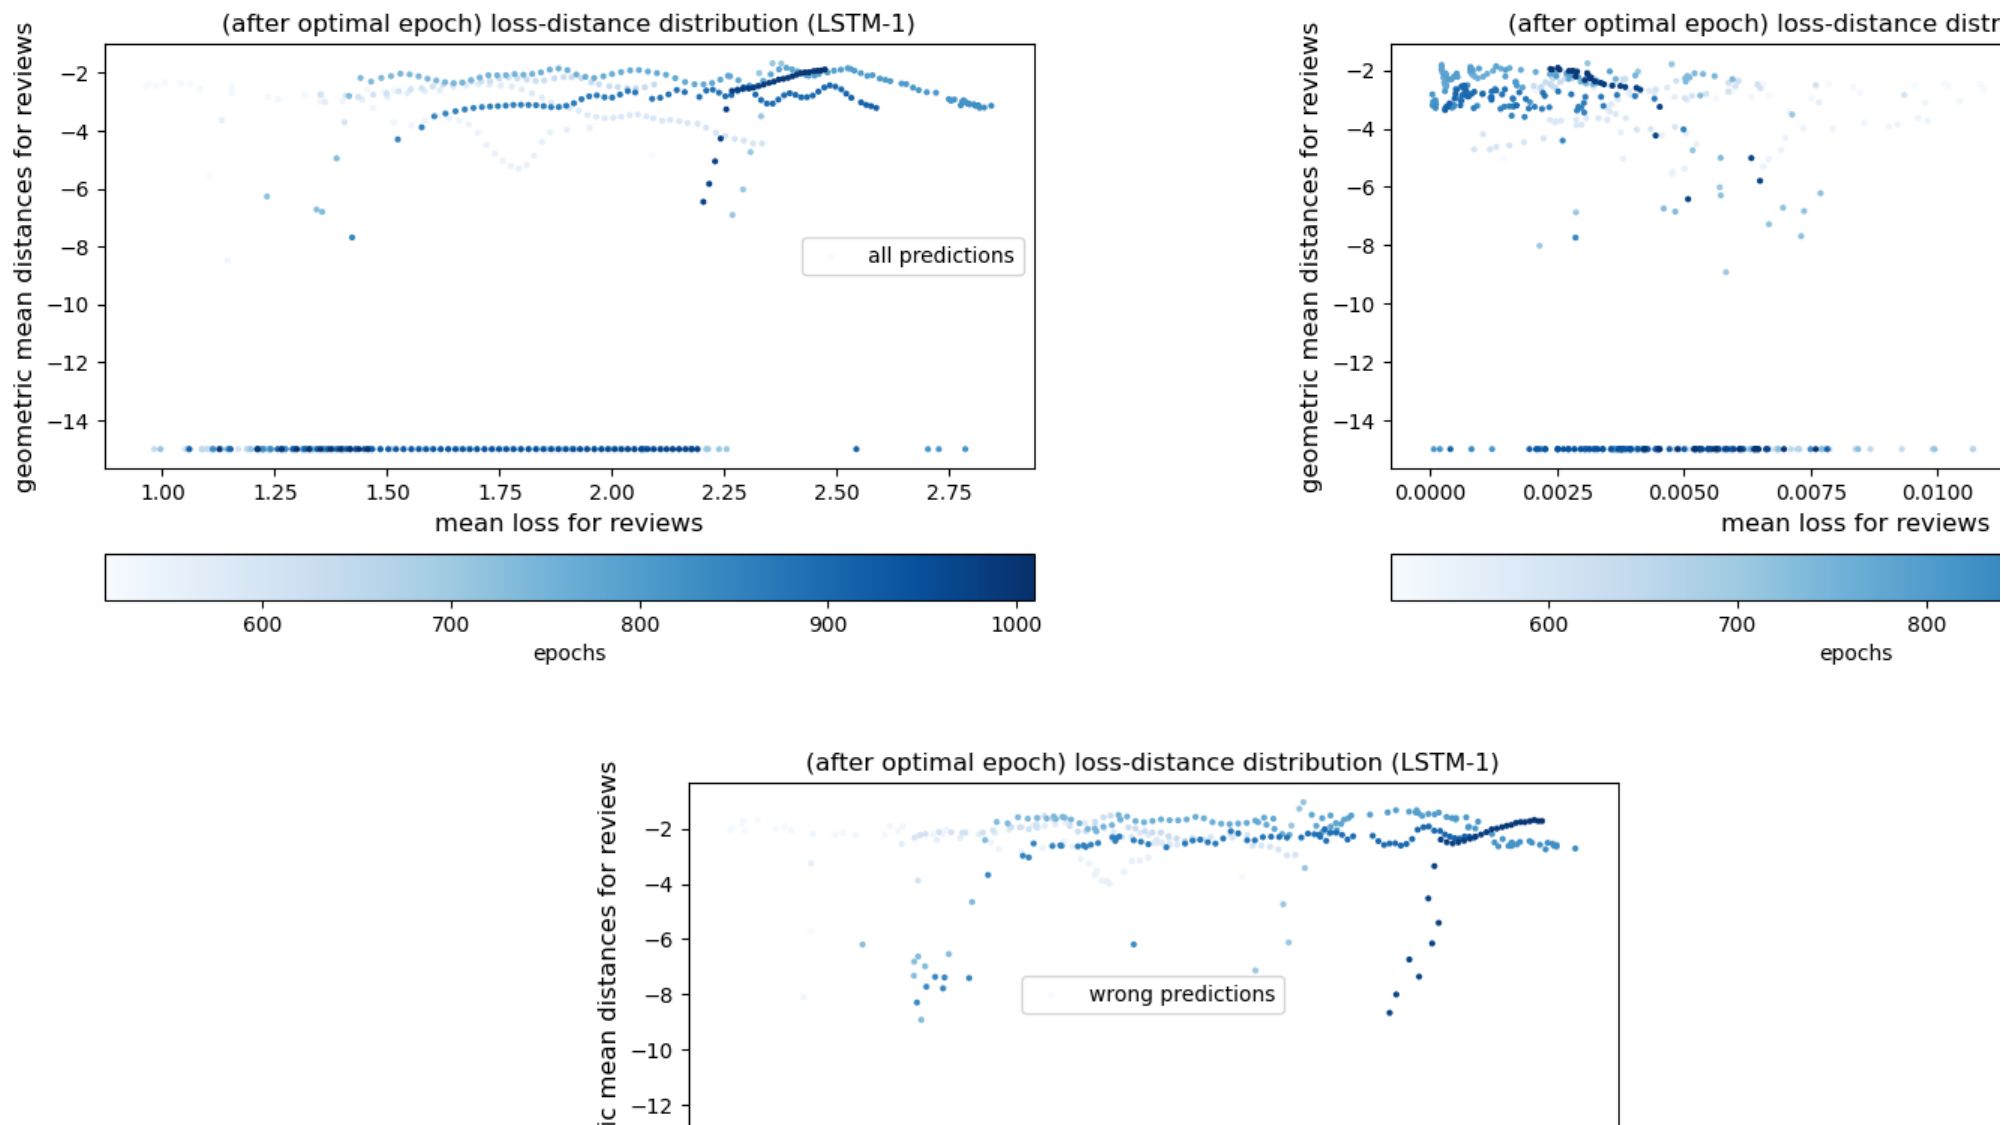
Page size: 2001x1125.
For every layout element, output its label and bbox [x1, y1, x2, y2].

picture [1286, 0, 2000, 680]
picture [0, 0, 1057, 680]
picture [584, 738, 1641, 1125]
